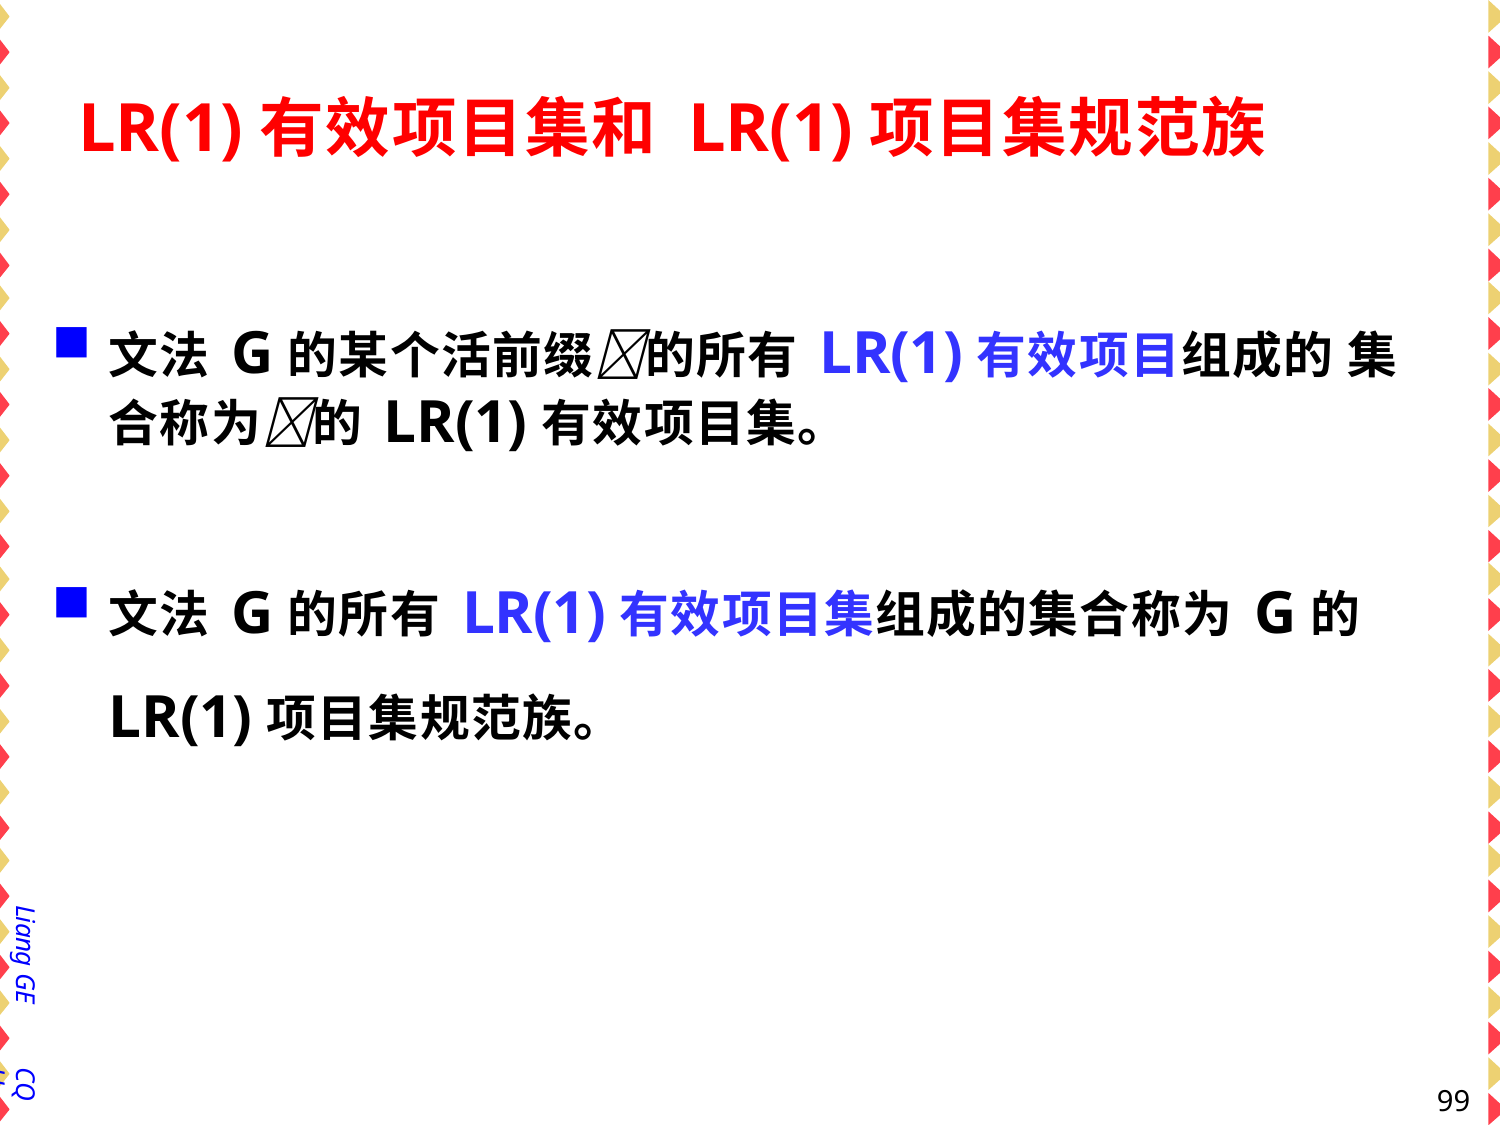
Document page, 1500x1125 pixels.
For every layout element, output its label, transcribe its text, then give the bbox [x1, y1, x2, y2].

text_box CQU [10, 1065, 41, 1107]
text_box Liang GE [10, 902, 41, 1007]
slide_number 100 [1432, 1088, 1485, 1125]
title LR(1)有效项目集和 LR(1)项目集规范族 [76, 82, 1336, 273]
text_box 文法G的某个活前缀的所有LR(1)有效项目组成的 集合称为的LR(1)有效项目集。 文法G的所有LR(1)有效项目集组成的集合称为G的 LR(1)项目集规范族。 [50, 317, 1448, 755]
